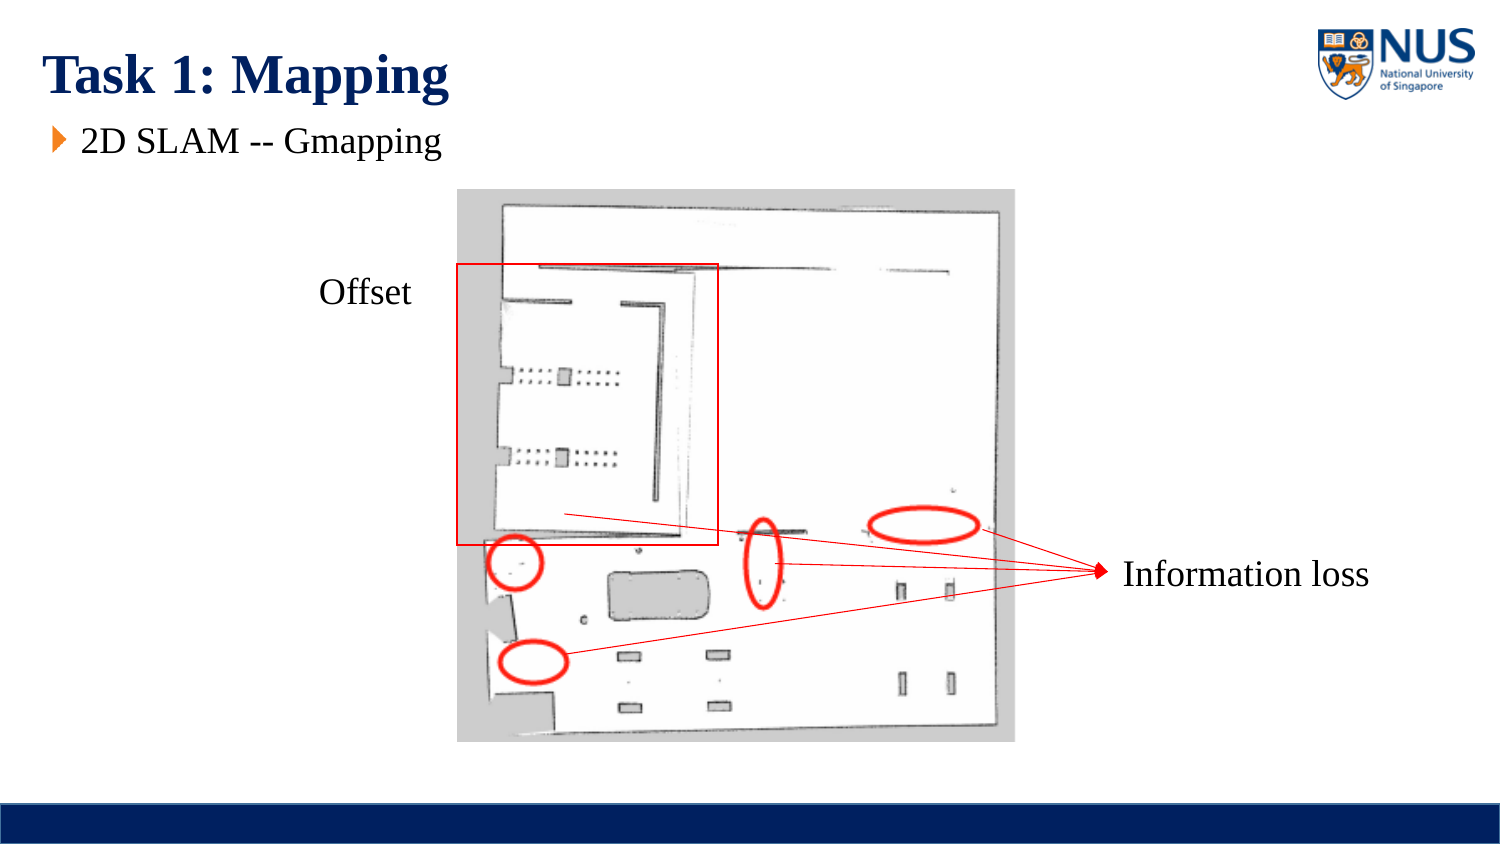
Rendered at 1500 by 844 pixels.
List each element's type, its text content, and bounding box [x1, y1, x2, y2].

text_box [982, 529, 1108, 573]
slide_number [1162, 798, 1500, 844]
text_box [564, 513, 1108, 572]
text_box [564, 572, 1108, 655]
list 2D SLAM -- Gmapping [37, 113, 1332, 174]
text_box Information loss [1108, 541, 1385, 602]
text_box Offset [304, 259, 427, 319]
picture [1318, 28, 1475, 100]
picture [52, 125, 67, 153]
text_box Task 1: Mapping [27, 39, 507, 112]
picture [457, 189, 1017, 742]
